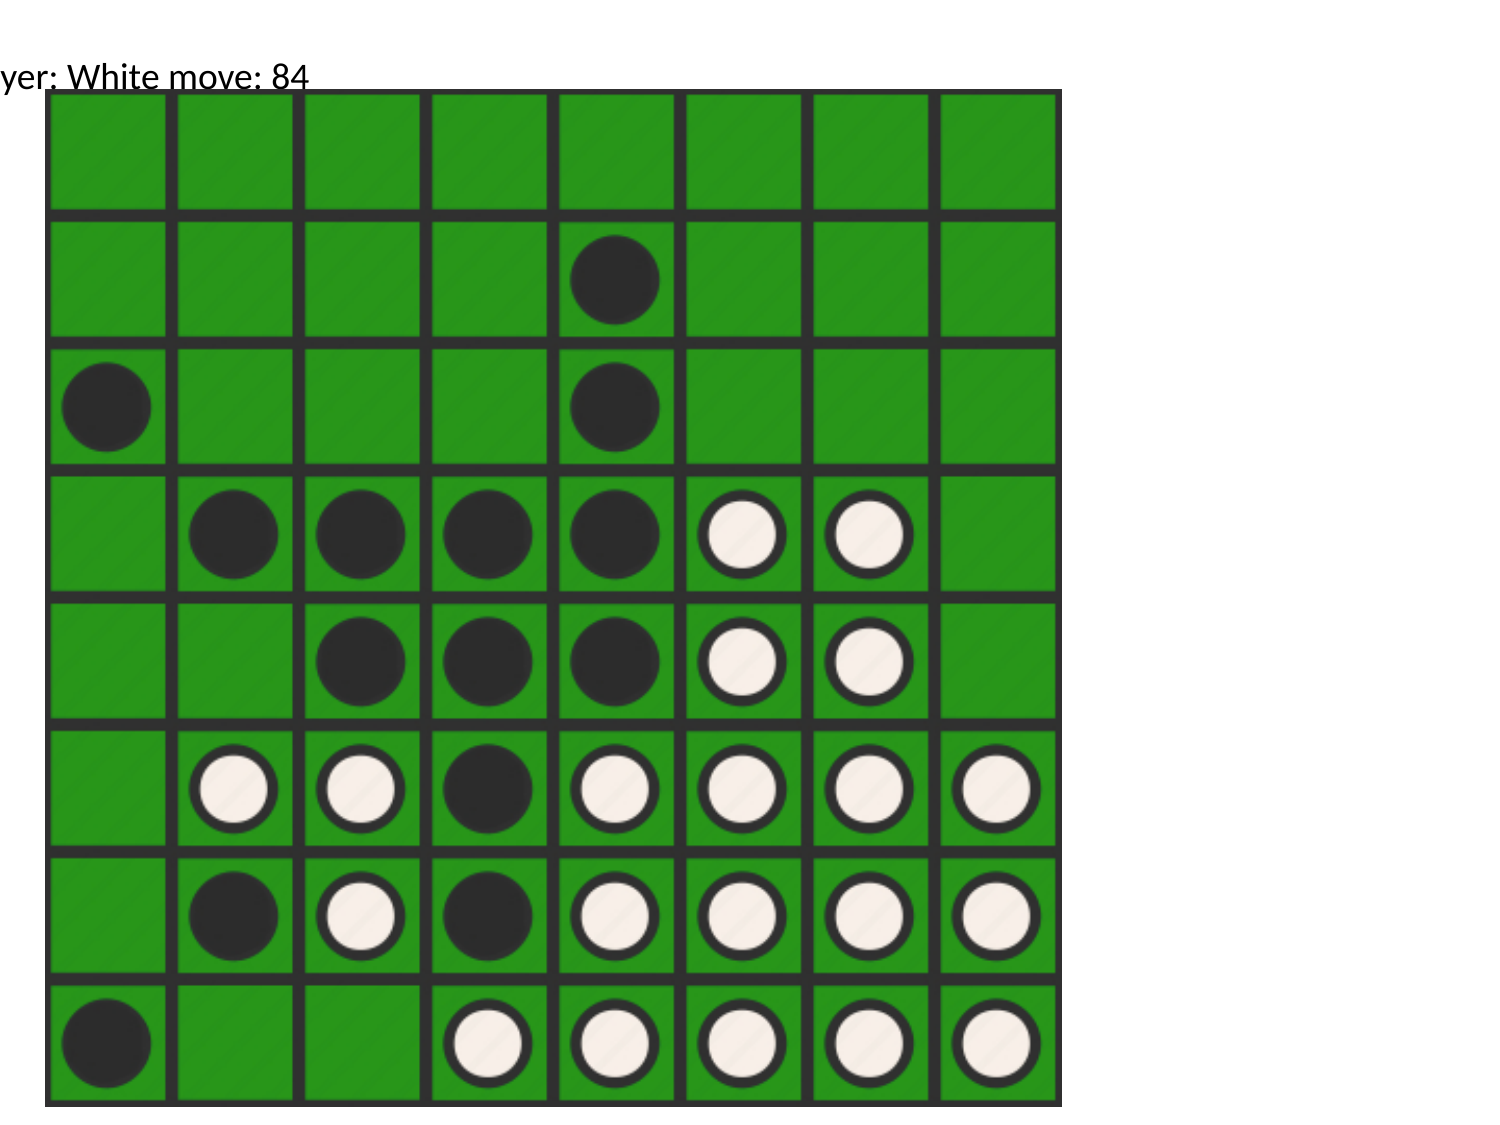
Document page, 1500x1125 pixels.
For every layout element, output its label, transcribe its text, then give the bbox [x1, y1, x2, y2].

picture [44, 89, 1062, 1107]
text_box turn: 30 player: White move: 84 [0, 44, 325, 105]
